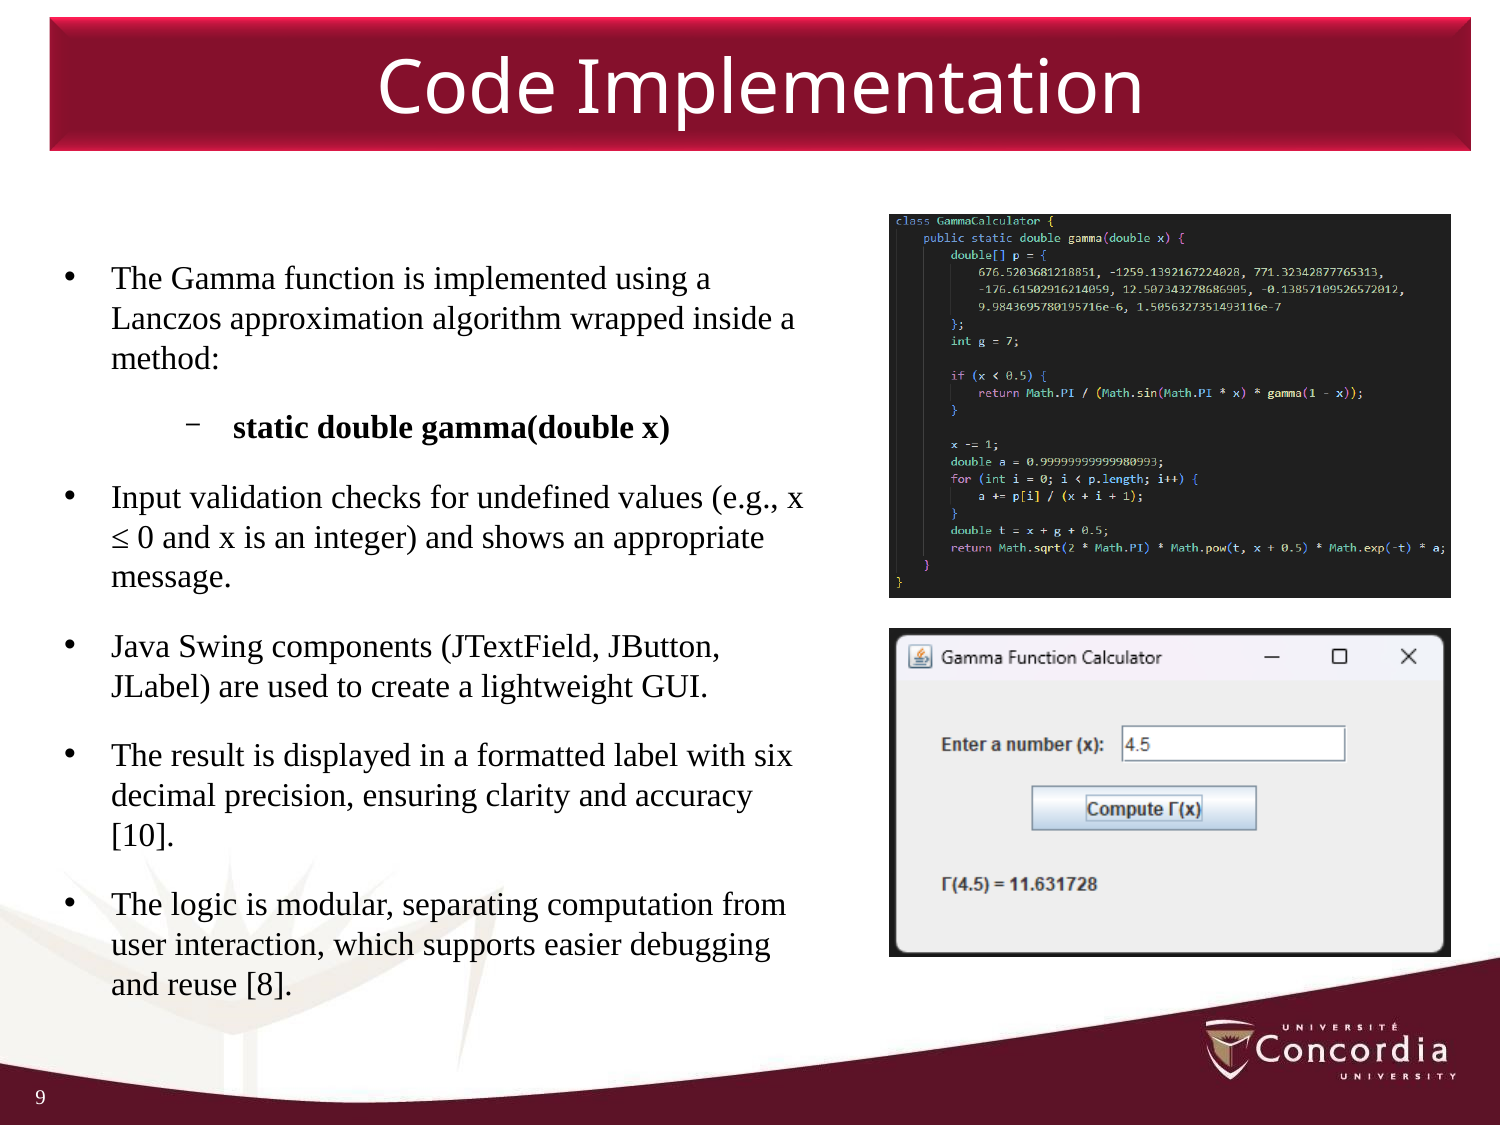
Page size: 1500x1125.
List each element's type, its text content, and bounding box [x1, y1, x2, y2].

picture [0, 0, 1500, 1125]
text_box The Gamma function is implemented using a Lanczos approximation algorithm wrapped inside a method: static double gamma(double x) Input validation checks for undefined values (e.g., x ≤ 0 and x is an integer) and shows an appropriate message. Java Swing components (JTextField, JButton, JLabel) are used to create a lightweight GUI. The result is displayed in a formatted label with six decimal precision, ensuring clarity and accuracy [10]. The logic is modular, separating computation from user interaction, which supports easier debugging and reuse [8]. [49, 248, 839, 1010]
text_box Code Implementation [96, 38, 1424, 130]
slide_number 9 [16, 1083, 46, 1109]
text_box [49, 17, 1471, 151]
